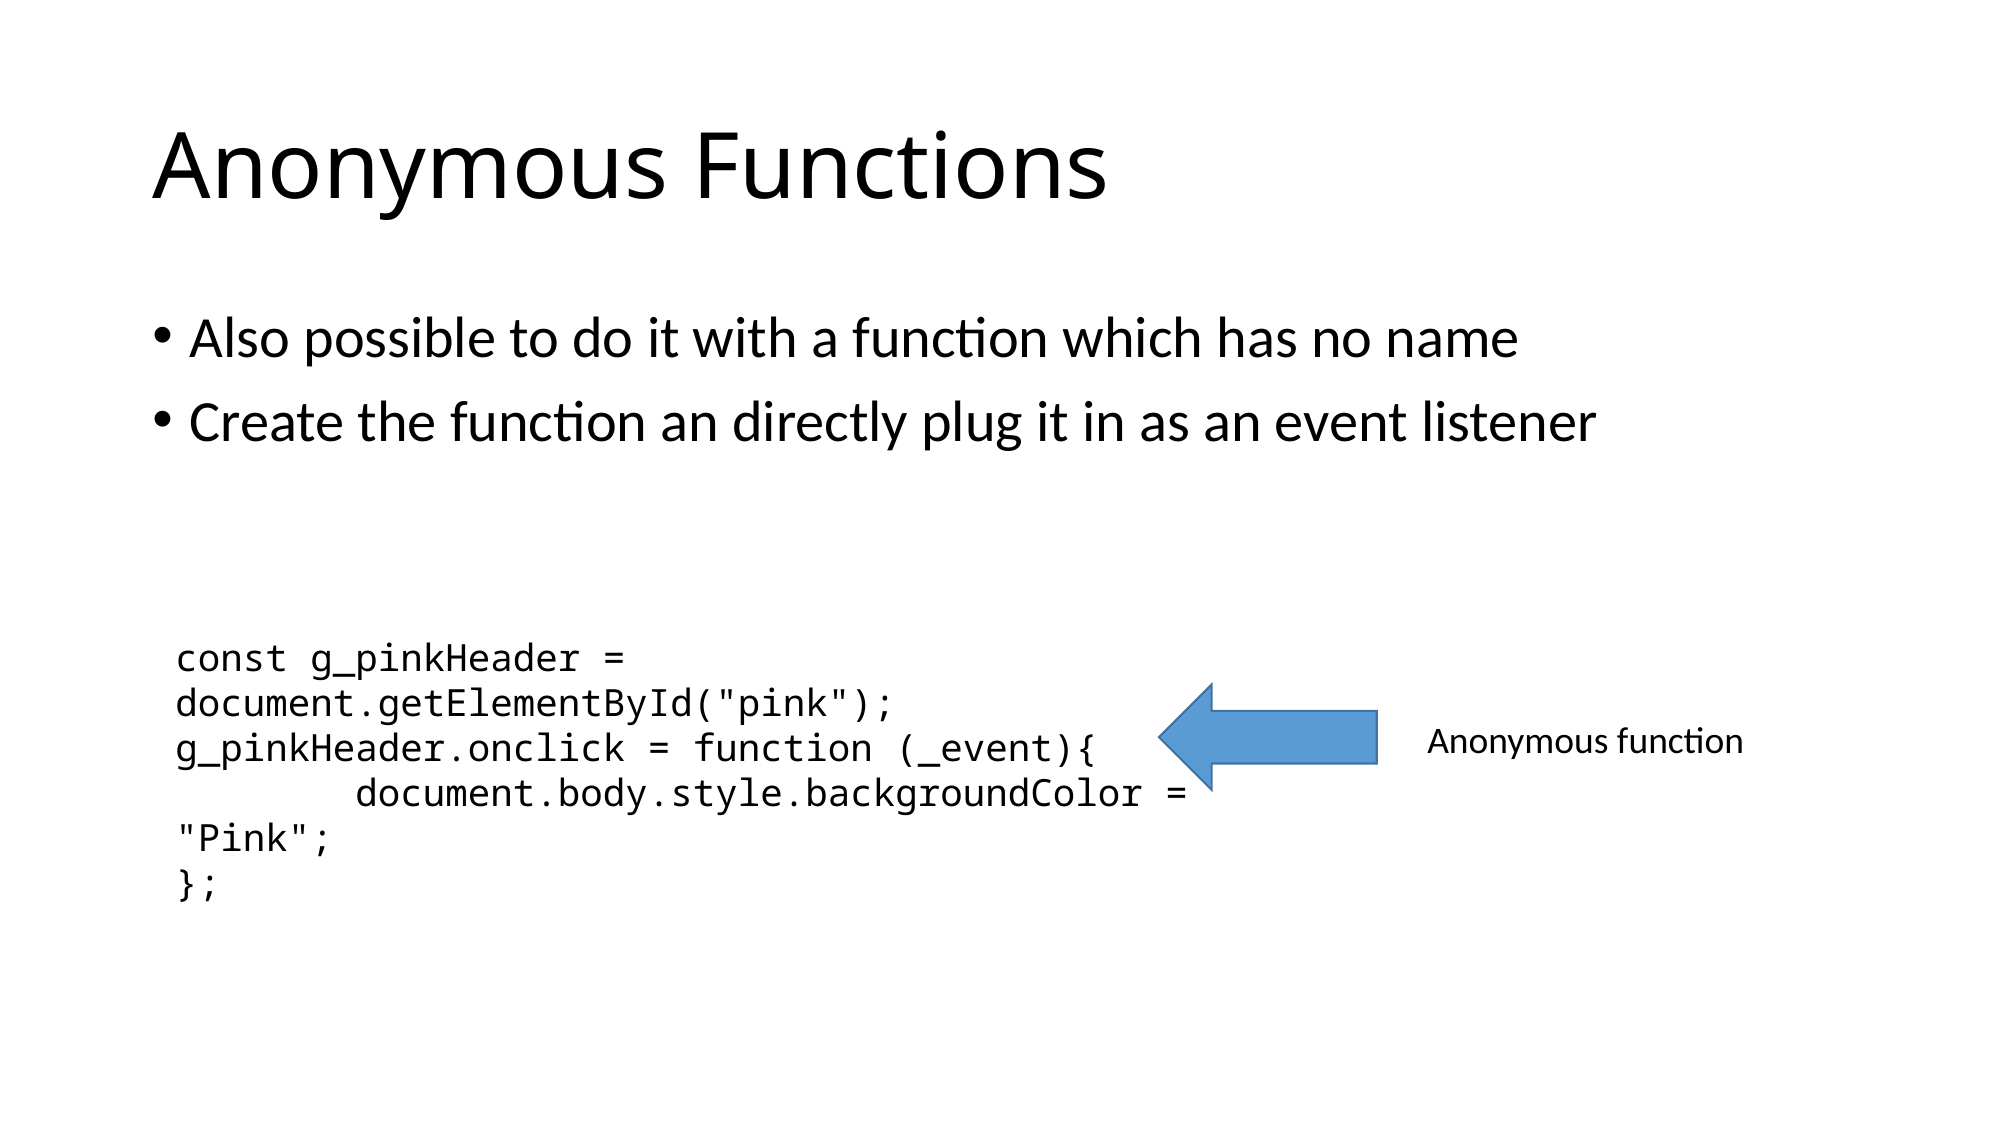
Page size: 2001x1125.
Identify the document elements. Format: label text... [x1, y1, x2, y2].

text_box Anonymous function [1412, 708, 1783, 769]
title Anonymous Functions [137, 59, 1863, 278]
list Also possible to do it with a function which has no name Create the function an directly plug it in as an event listener [137, 299, 1863, 1014]
text_box [1157, 682, 1378, 793]
text_box const g_pinkHeader = document.getElementById("pink"); g_pinkHeader.onclick = function (_event){ document.body.style.backgroundColor = "Pink"; }; [160, 581, 1268, 956]
